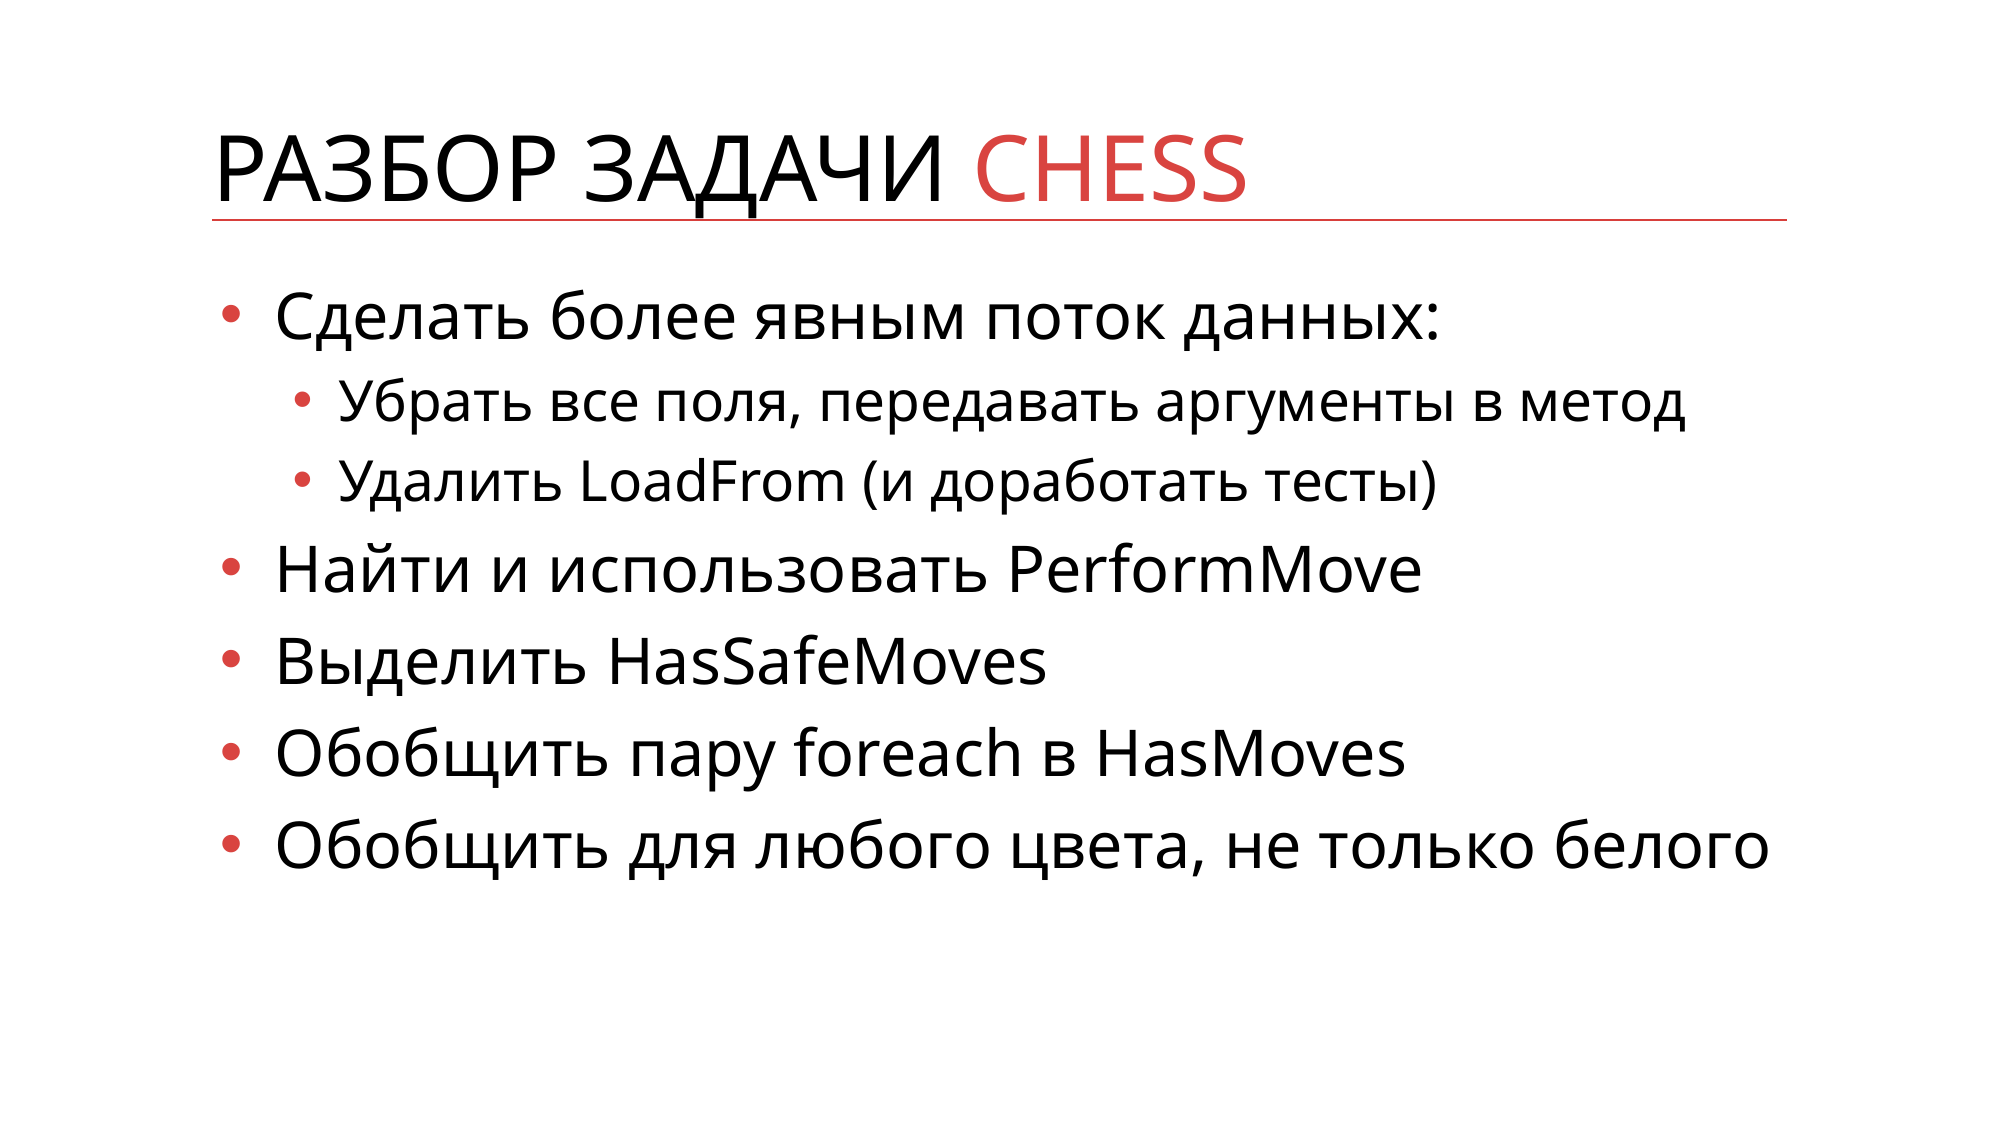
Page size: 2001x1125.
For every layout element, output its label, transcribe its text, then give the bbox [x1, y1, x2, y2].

title Разбор задачи Chess [212, 89, 1789, 221]
list Сделать более явным поток данных: Убрать все поля, передавать аргументы в метод Удалить LoadFrom (и доработать тесты) Найти и использовать PerformMove Выделить HasSafeMoves Обобщить пару foreach в HasMoves Обобщить для любого цвета, не только белого [211, 266, 1788, 1036]
